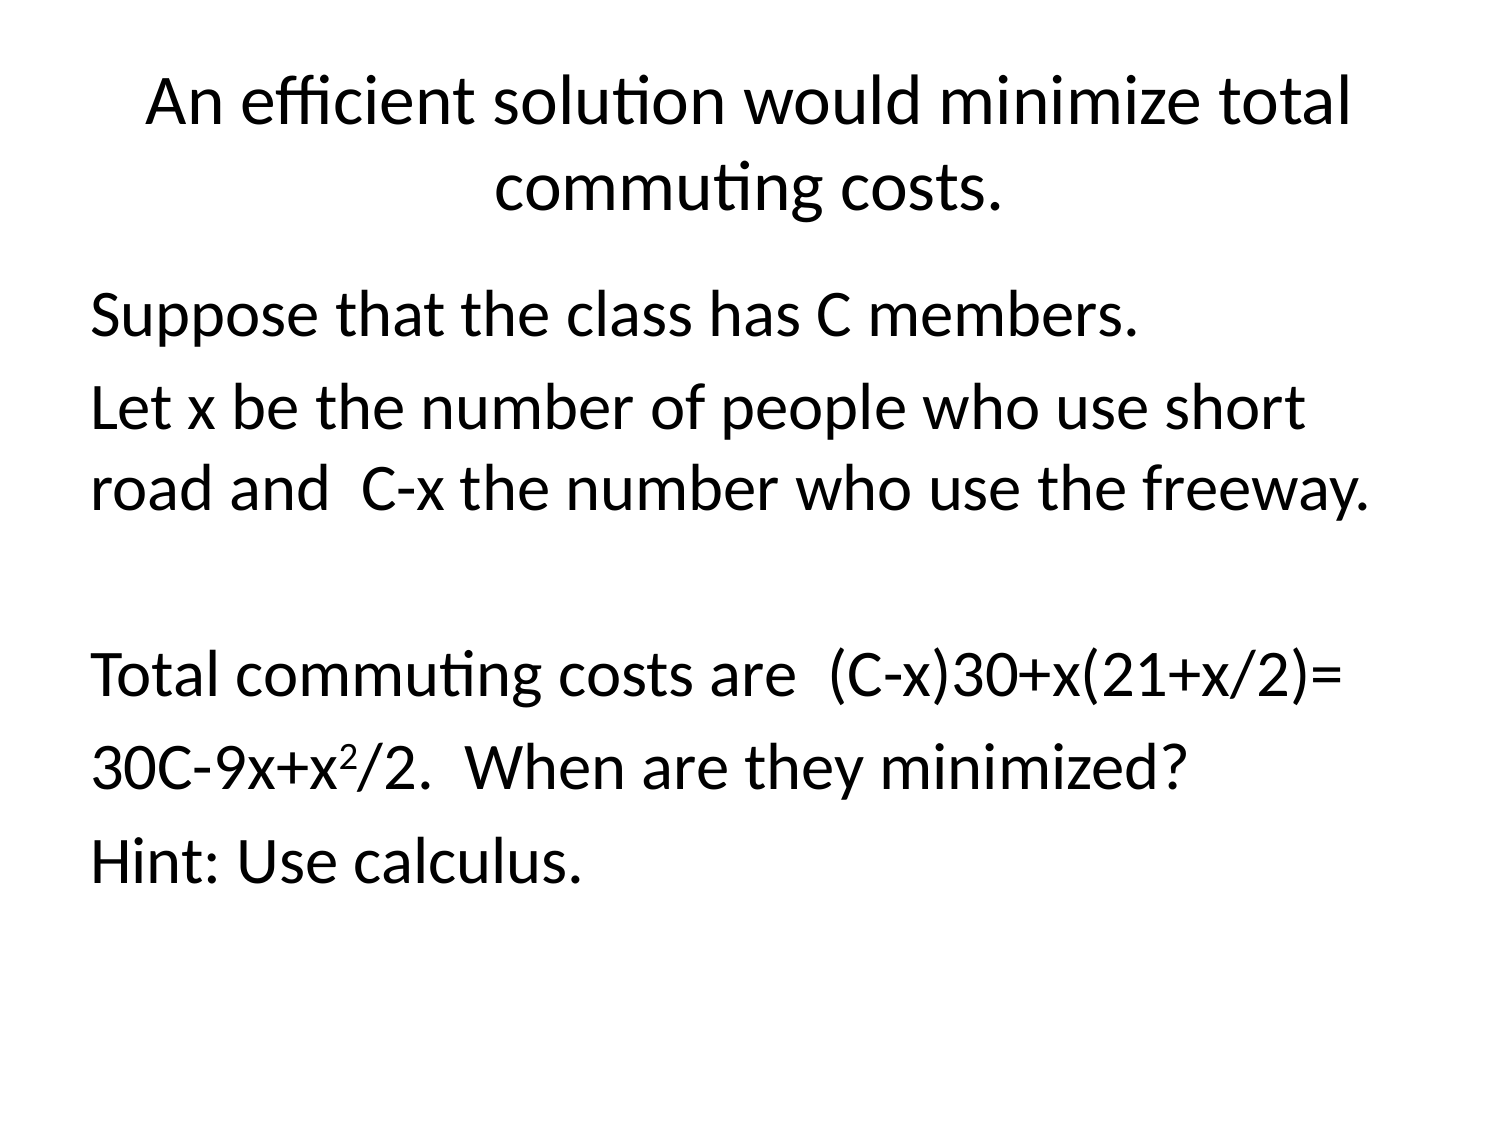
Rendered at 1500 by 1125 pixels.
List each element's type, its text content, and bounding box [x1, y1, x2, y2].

list Suppose that the class has C members. Let x be the number of people who use short road and C-x the number who use the freeway. Total commuting costs are (C-x)30+x(21+x/2)= 30C-9x+x2/2. When are they minimized? Hint: Use calculus. [75, 262, 1425, 1005]
title An efficient solution would minimize total commuting costs. [75, 45, 1425, 233]
